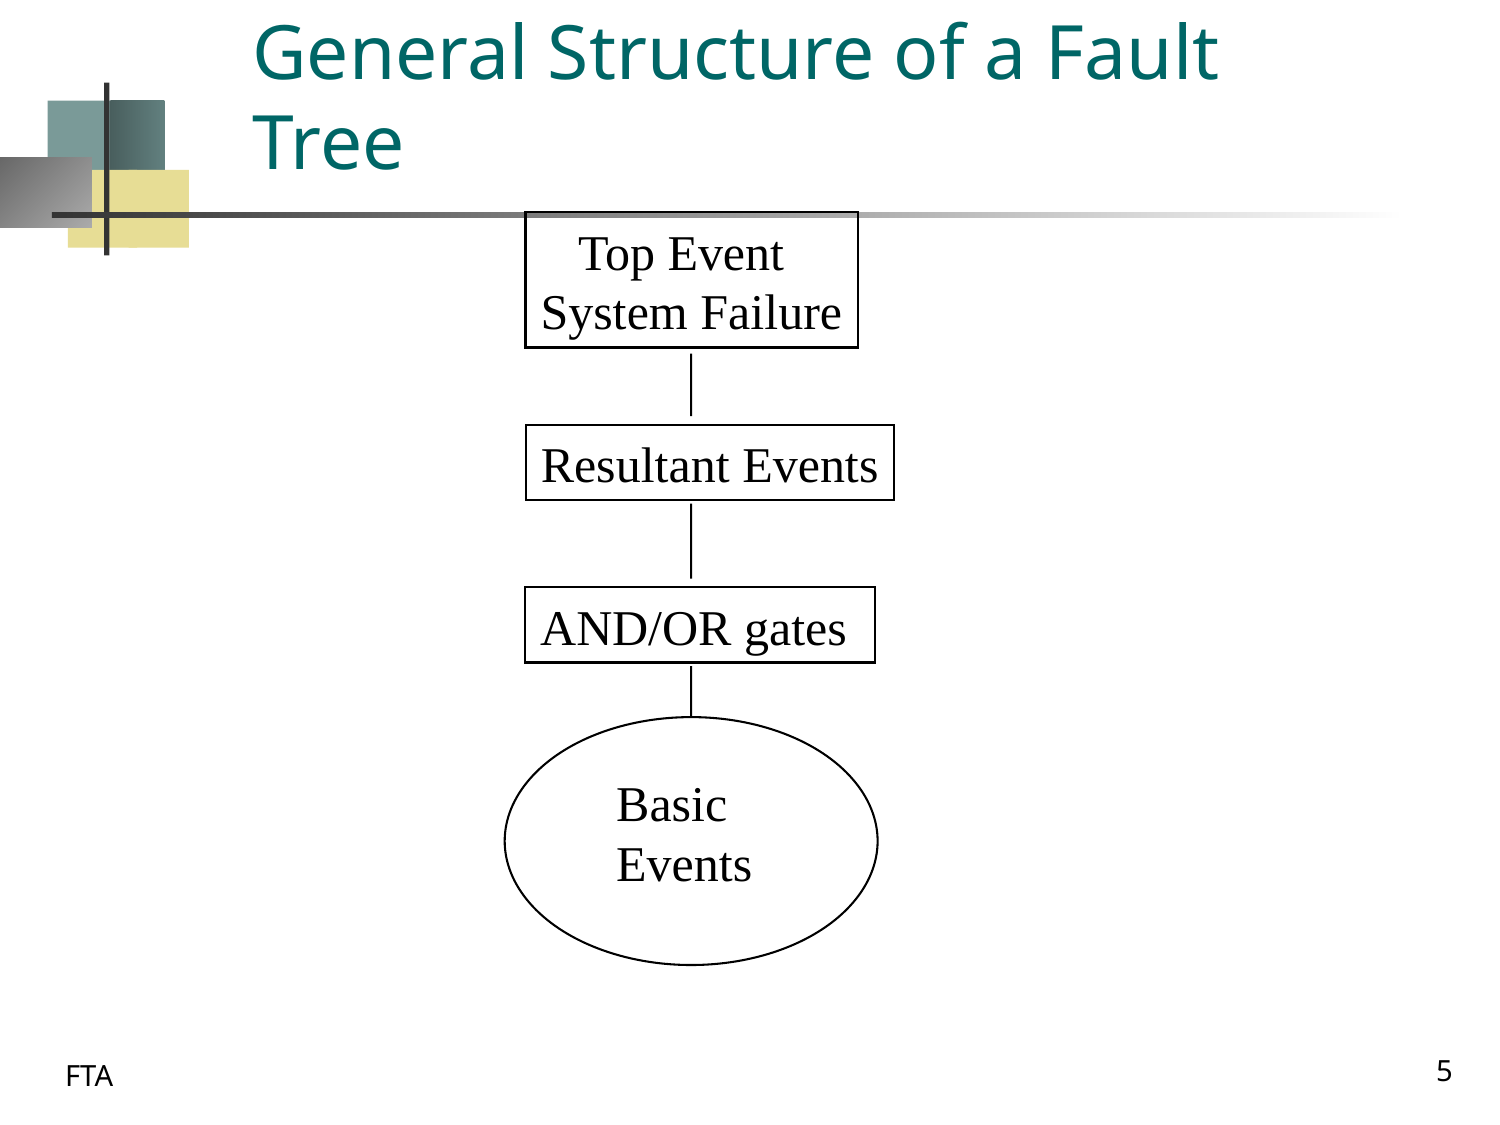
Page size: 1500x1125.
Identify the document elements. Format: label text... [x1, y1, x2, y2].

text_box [504, 665, 878, 966]
title General Structure of a Fault Tree [237, 62, 1404, 193]
slide_number FTA [49, 1024, 363, 1101]
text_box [524, 353, 895, 503]
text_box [524, 503, 876, 665]
text_box Top Event System Failure [525, 212, 858, 348]
slide_number 5 [1154, 1023, 1468, 1100]
